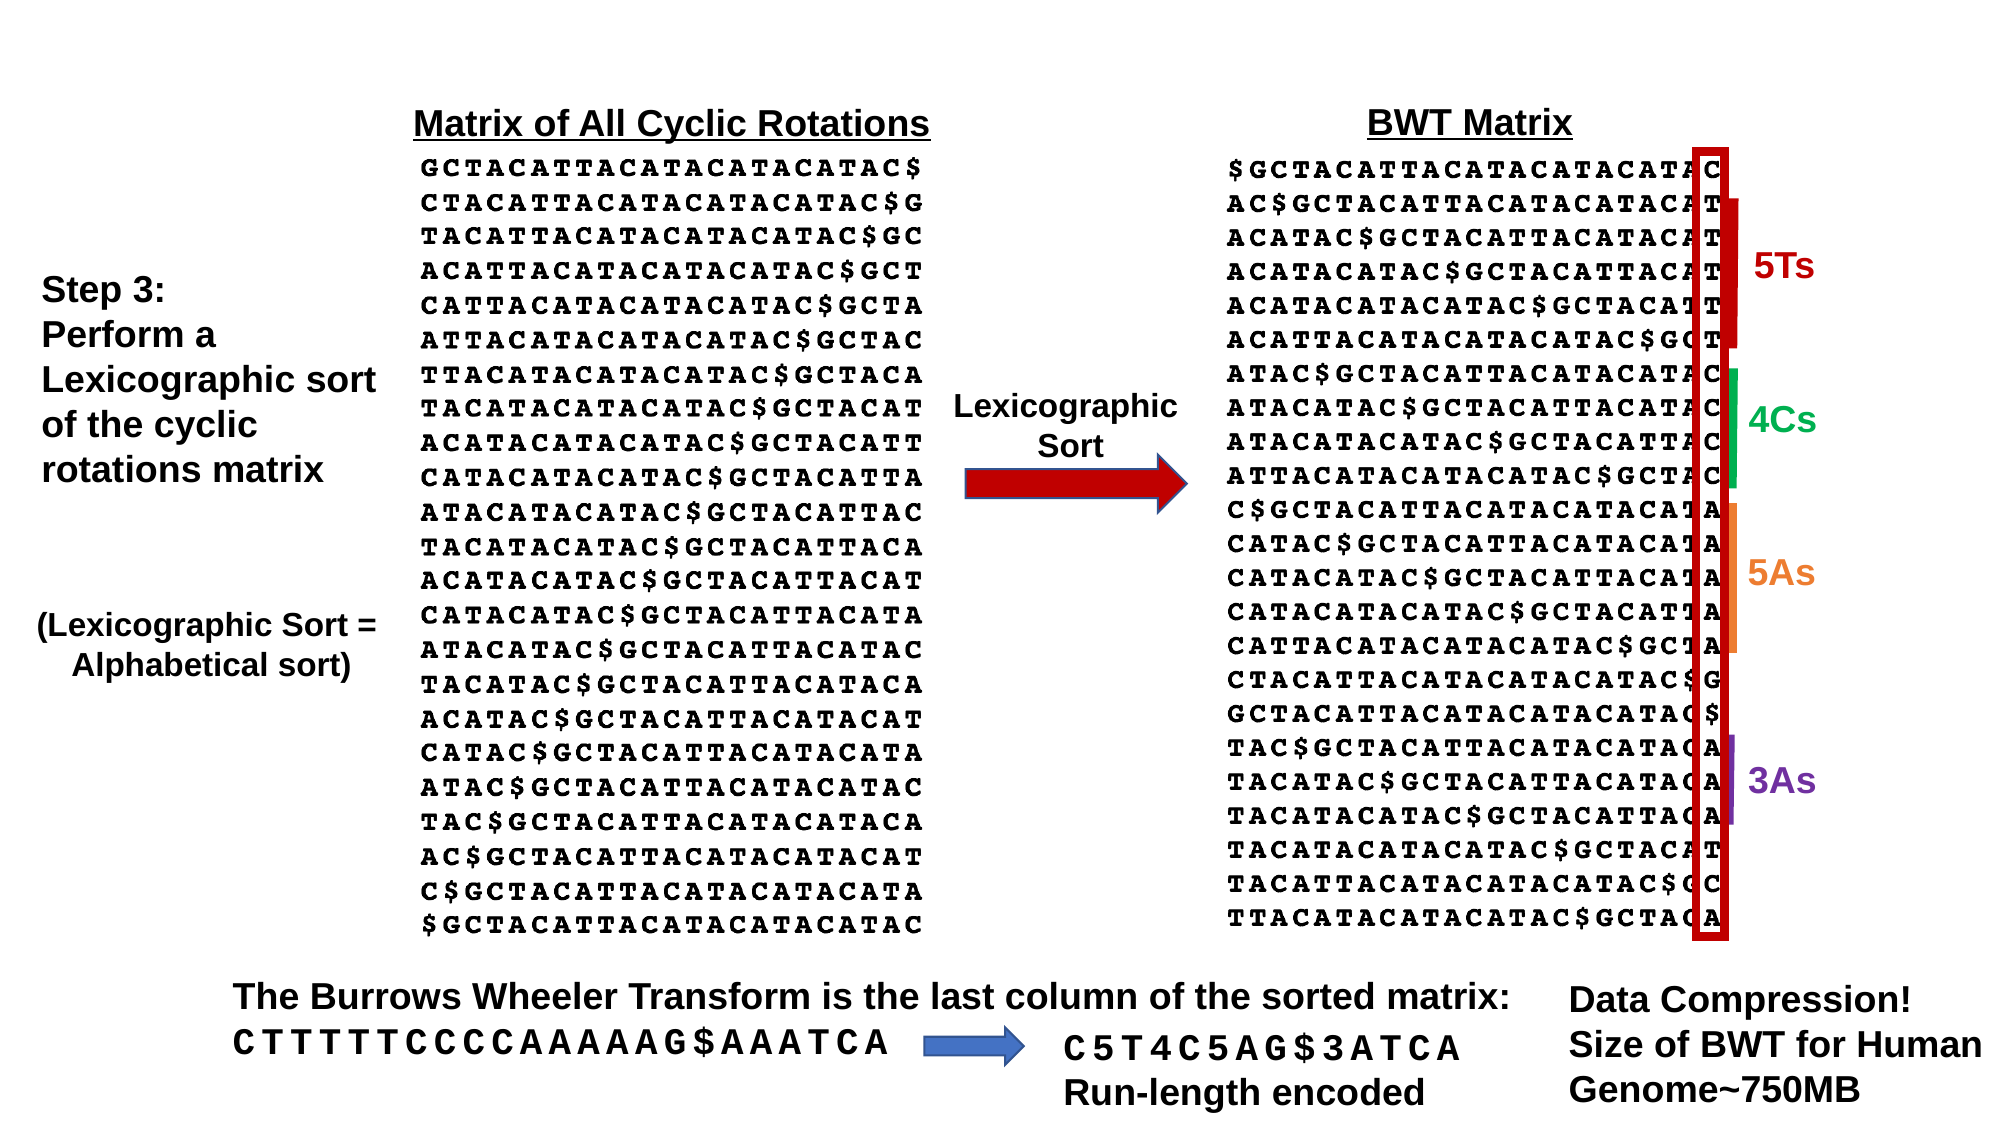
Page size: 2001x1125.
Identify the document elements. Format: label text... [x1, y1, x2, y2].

text_box Step 3: Perform a Lexicographic sort of the cyclic rotations matrix [26, 257, 412, 498]
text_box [1728, 198, 1833, 825]
text_box (Lexicographic Sort = Alphabetical sort) [0, 596, 412, 691]
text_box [924, 1015, 1480, 1122]
text_box Data Compression! Size of BWT for Human Genome~750MB [1553, 967, 2000, 1118]
text_box The Burrows Wheeler Transform is the last column of the sorted matrix: CTTTTTCCCCAAAAAG$AAATCA [217, 964, 1528, 1070]
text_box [936, 90, 1726, 937]
text_box Matrix of All Cyclic Rotations [398, 91, 936, 152]
picture [412, 151, 930, 938]
